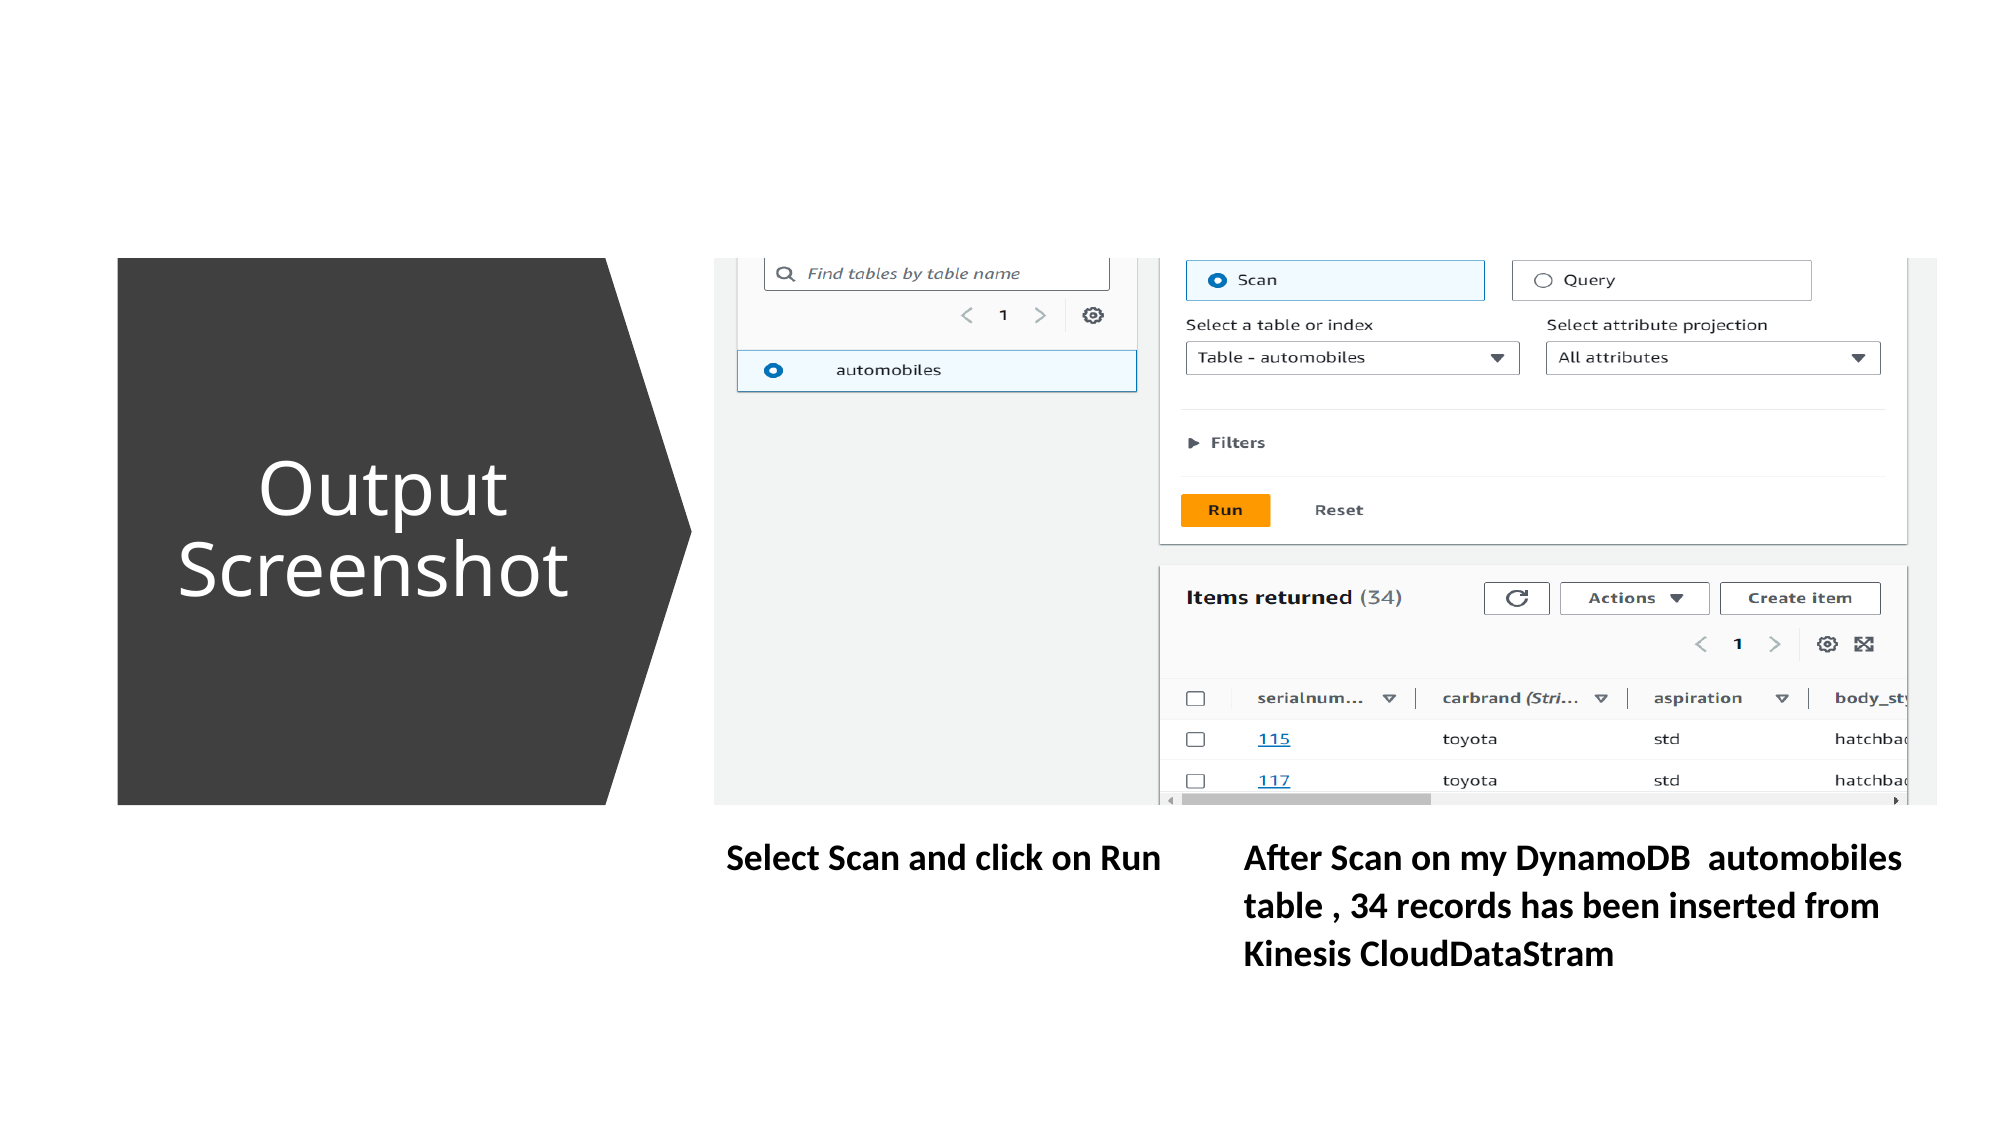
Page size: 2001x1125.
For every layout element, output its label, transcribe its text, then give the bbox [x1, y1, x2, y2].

text_box Select Scan and click on Run [711, 822, 1183, 886]
text_box [629, 329, 693, 734]
picture [714, 258, 1937, 805]
text_box [116, 257, 624, 807]
text_box After Scan on my DynamoDB automobiles table , 34 records has been inserted from Kinesis CloudDataStram [1229, 821, 1982, 982]
text_box Output Screenshot [117, 311, 629, 752]
